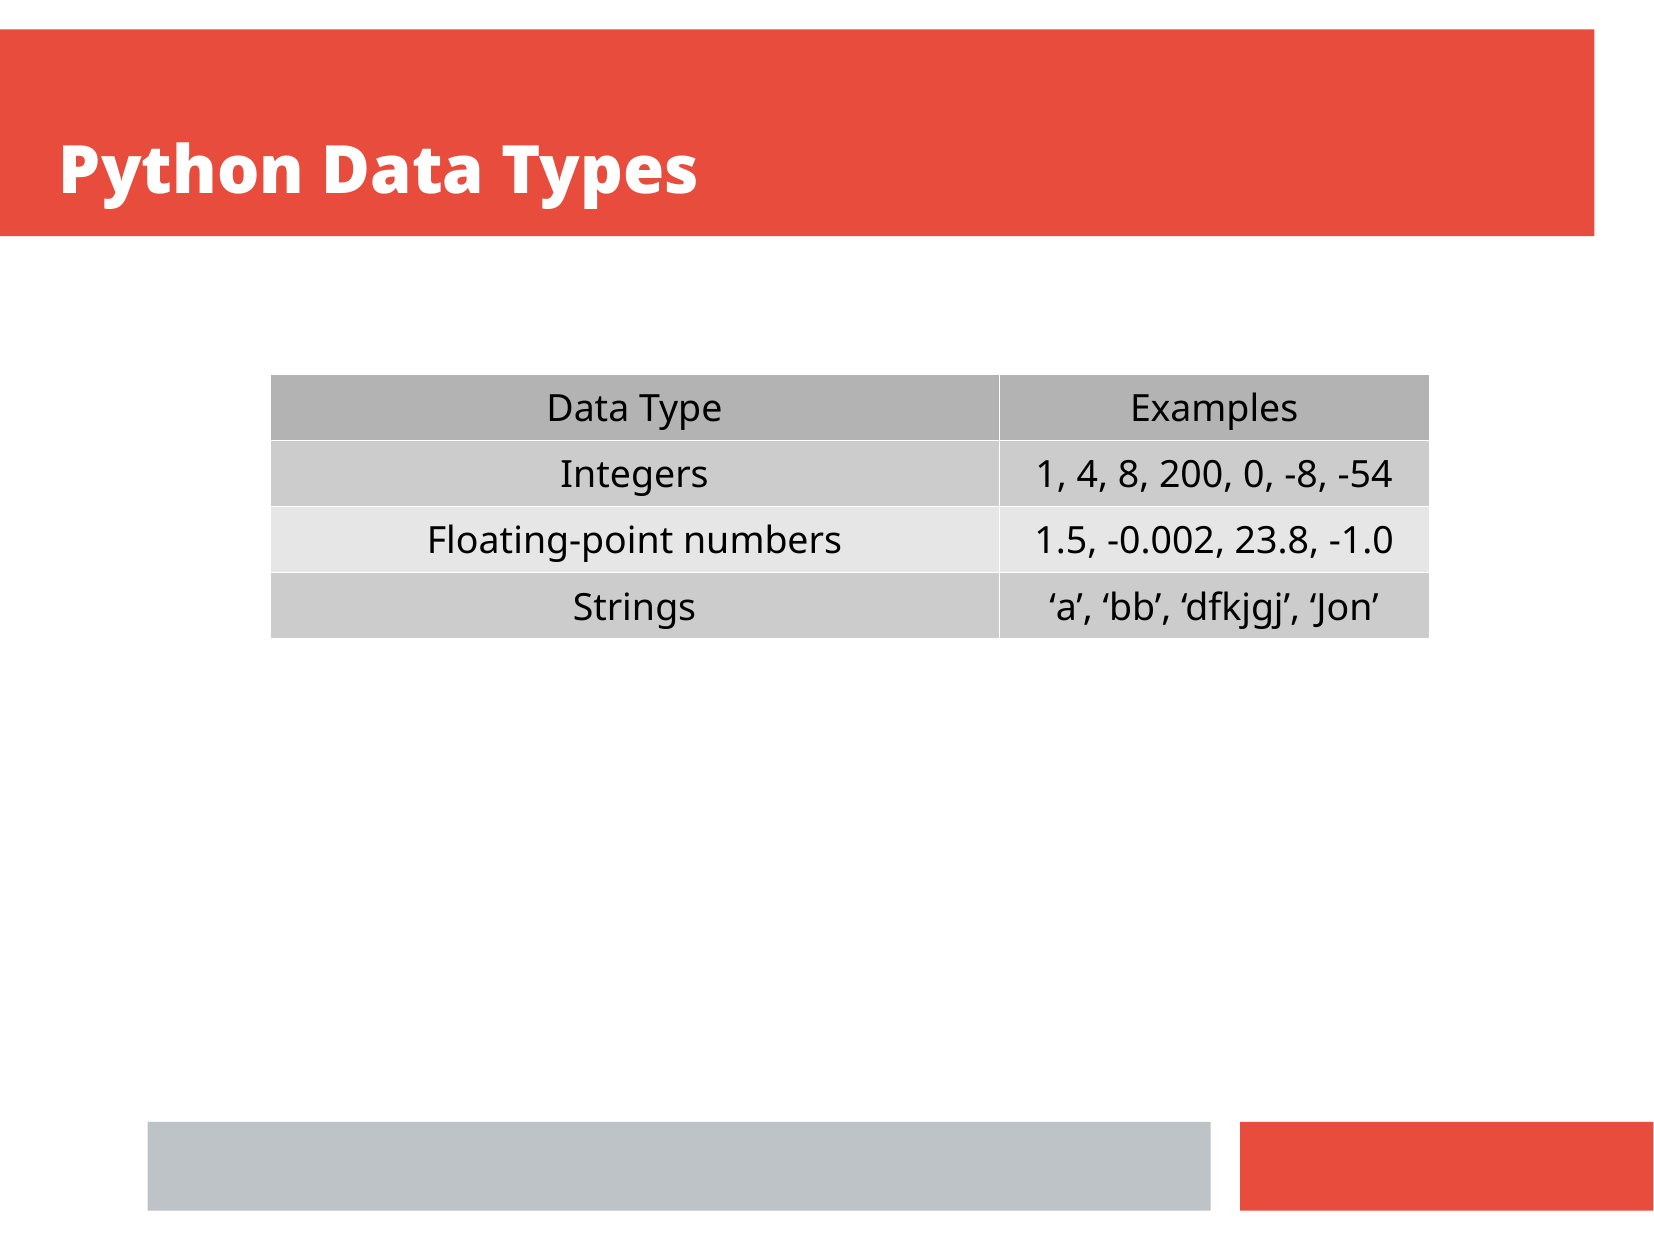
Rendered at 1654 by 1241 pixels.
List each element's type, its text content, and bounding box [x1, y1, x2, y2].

text_box [58, 324, 1430, 1093]
table_cell 1.5, -0.002, 23.8, -1.0 [1000, 507, 1429, 572]
table_cell Integers [271, 441, 999, 506]
text_box Python Data Types [58, 58, 1595, 207]
table_cell Strings [271, 573, 999, 638]
table_cell ‘a’, ‘bb’, ‘dfkjgj’, ‘Jon’ [1000, 573, 1429, 638]
table_cell Floating-point numbers [271, 507, 999, 572]
table_header Examples [1000, 375, 1429, 440]
table_header Data Type [271, 375, 999, 440]
table_cell 1, 4, 8, 200, 0, -8, -54 [1000, 441, 1429, 506]
